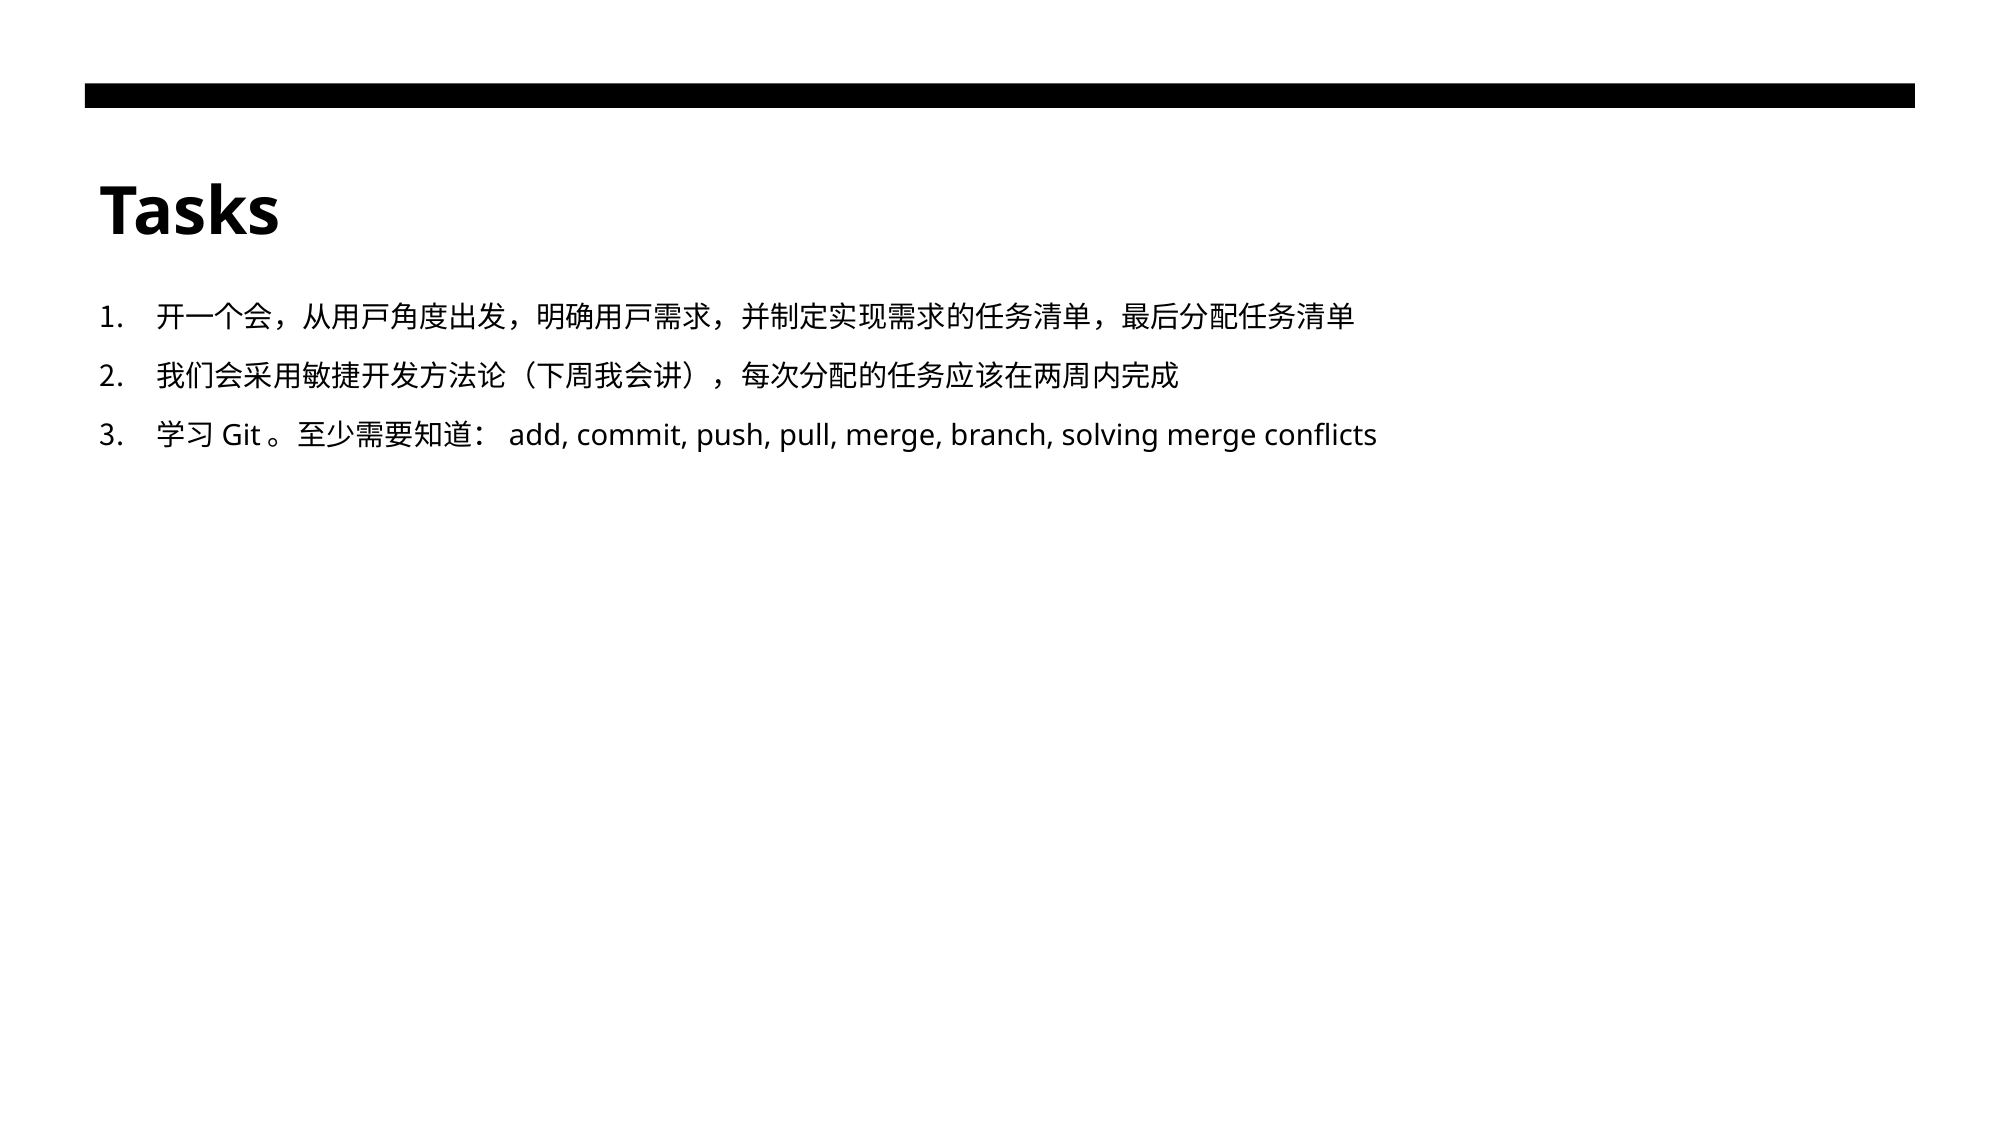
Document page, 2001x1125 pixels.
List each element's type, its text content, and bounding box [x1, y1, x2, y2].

title Tasks [84, 160, 1917, 252]
list 开一个会，从用户角度出发，明确用户需求，并制定实现需求的任务清单，最后分配任务清单 我们会采用敏捷开发方法论（下周我会讲），每次分配的任务应该在两周内完成 学习Git。至少需要知道：add, commit, push, pull, merge, branch, solving merge conflicts [84, 286, 1917, 1083]
